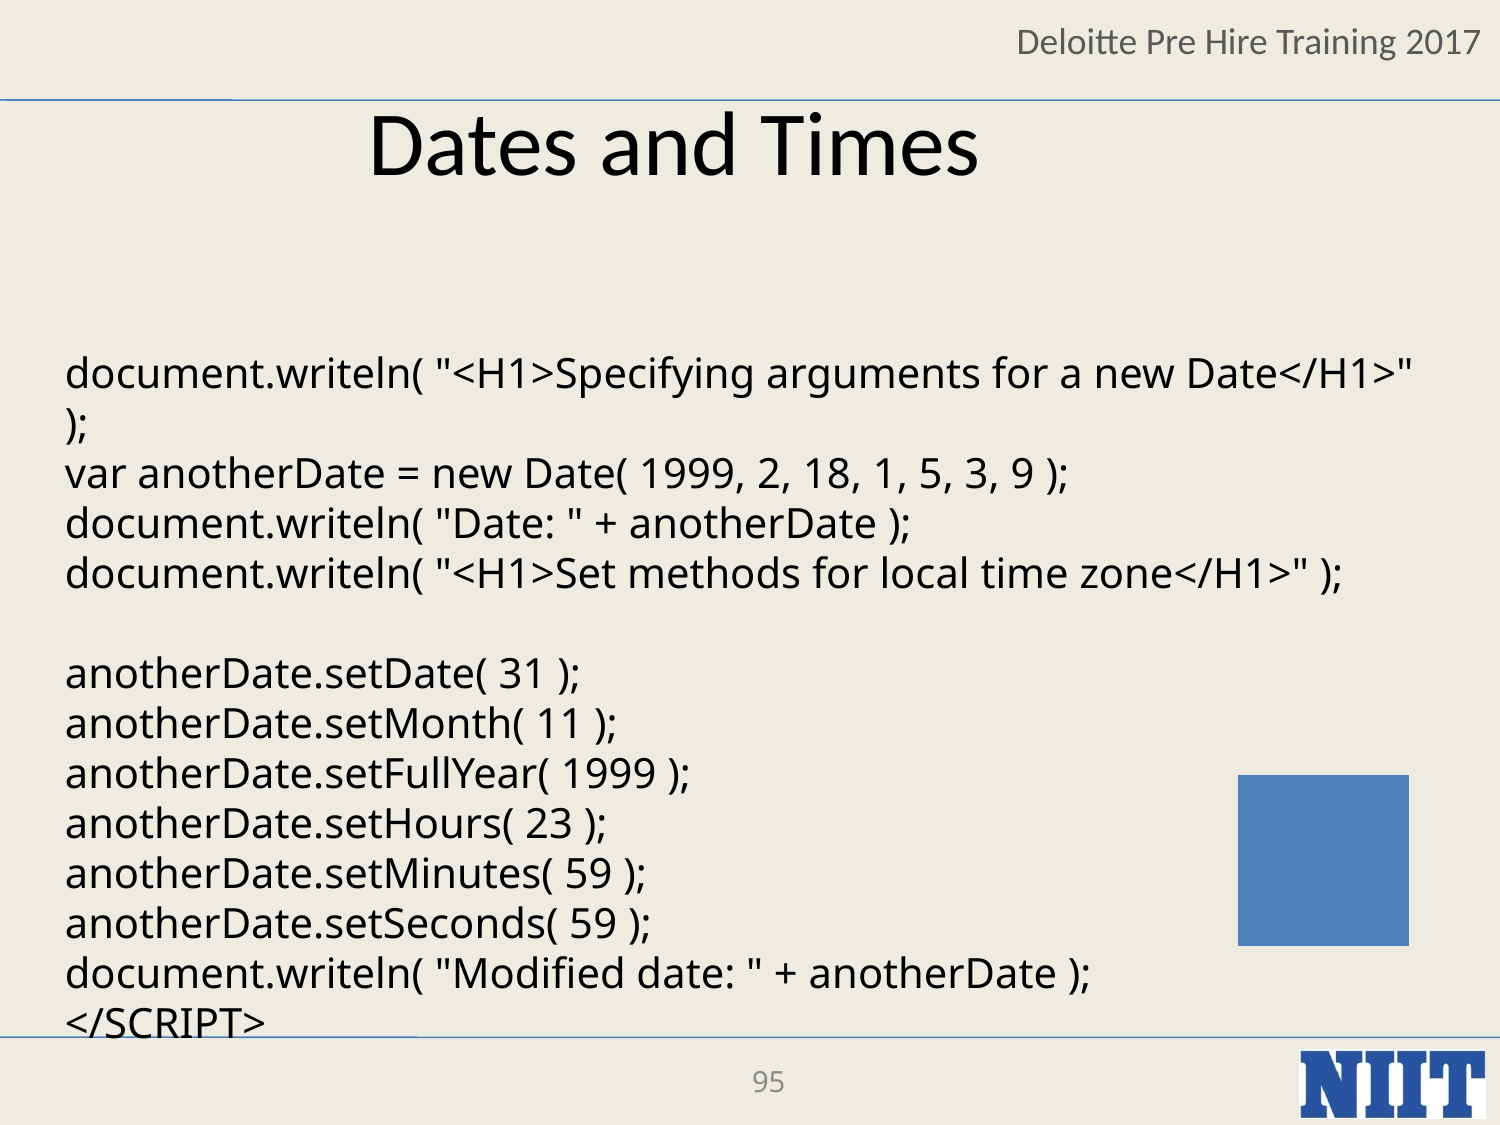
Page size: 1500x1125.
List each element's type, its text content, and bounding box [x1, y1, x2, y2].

title Dates and Times [0, 45, 1350, 233]
text_box [1237, 774, 1409, 947]
picture [1299, 1049, 1486, 1119]
text_box document.writeln( "<H1>Specifying arguments for a new Date</H1>" ); var anotherDate = new Date( 1999, 2, 18, 1, 5, 3, 9 ); document.writeln( "Date: " + anotherDate ); document.writeln( "<H1>Set methods for local time zone</H1>" ); anotherDate.setDate( 31 ); anotherDate.setMonth( 11 ); anotherDate.setFullYear( 1999 ); anotherDate.setHours( 23 ); anotherDate.setMinutes( 59 ); anotherDate.setSeconds( 59 ); document.writeln( "Modified date: " + anotherDate ); </SCRIPT> [50, 339, 1438, 1105]
